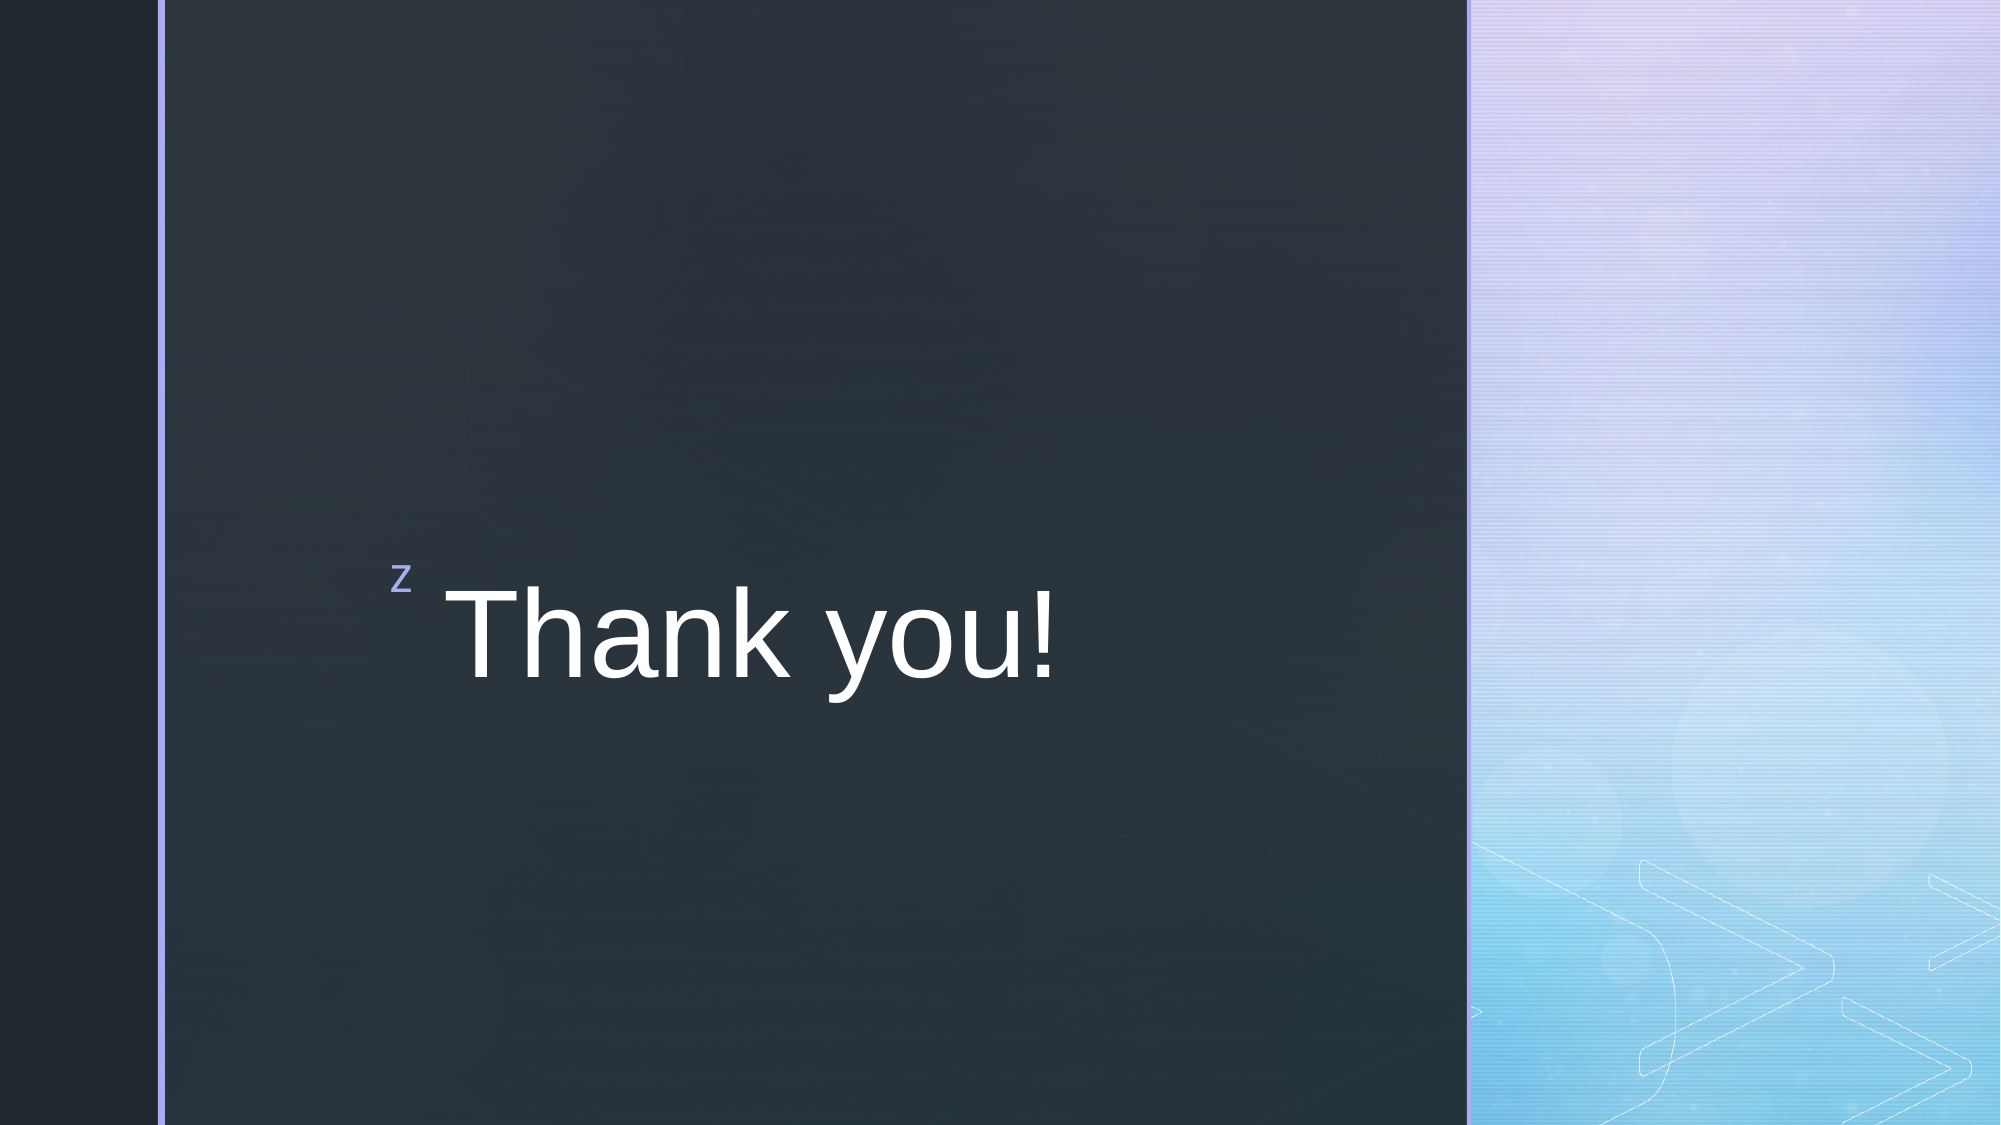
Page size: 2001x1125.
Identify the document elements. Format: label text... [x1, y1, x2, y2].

picture [1472, 0, 2001, 1125]
title Thank you! [428, 562, 1334, 935]
